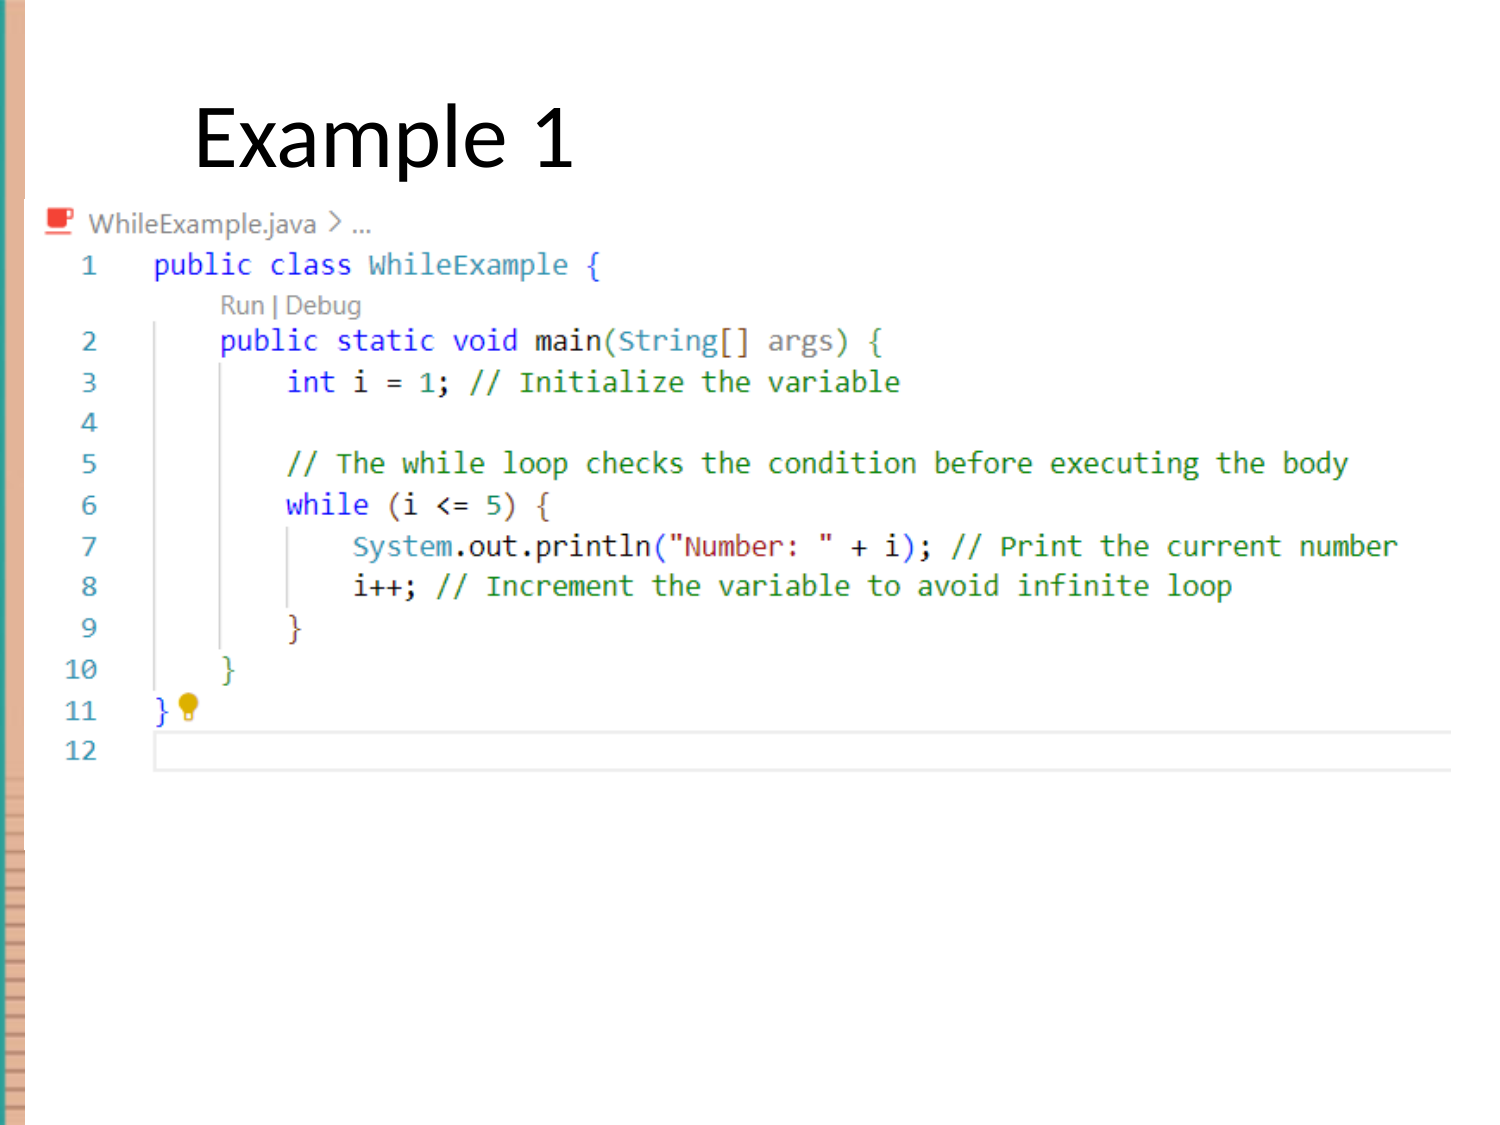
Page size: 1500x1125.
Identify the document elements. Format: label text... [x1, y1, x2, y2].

picture [0, 0, 1452, 1125]
title Example 1 [193, 75, 1307, 190]
